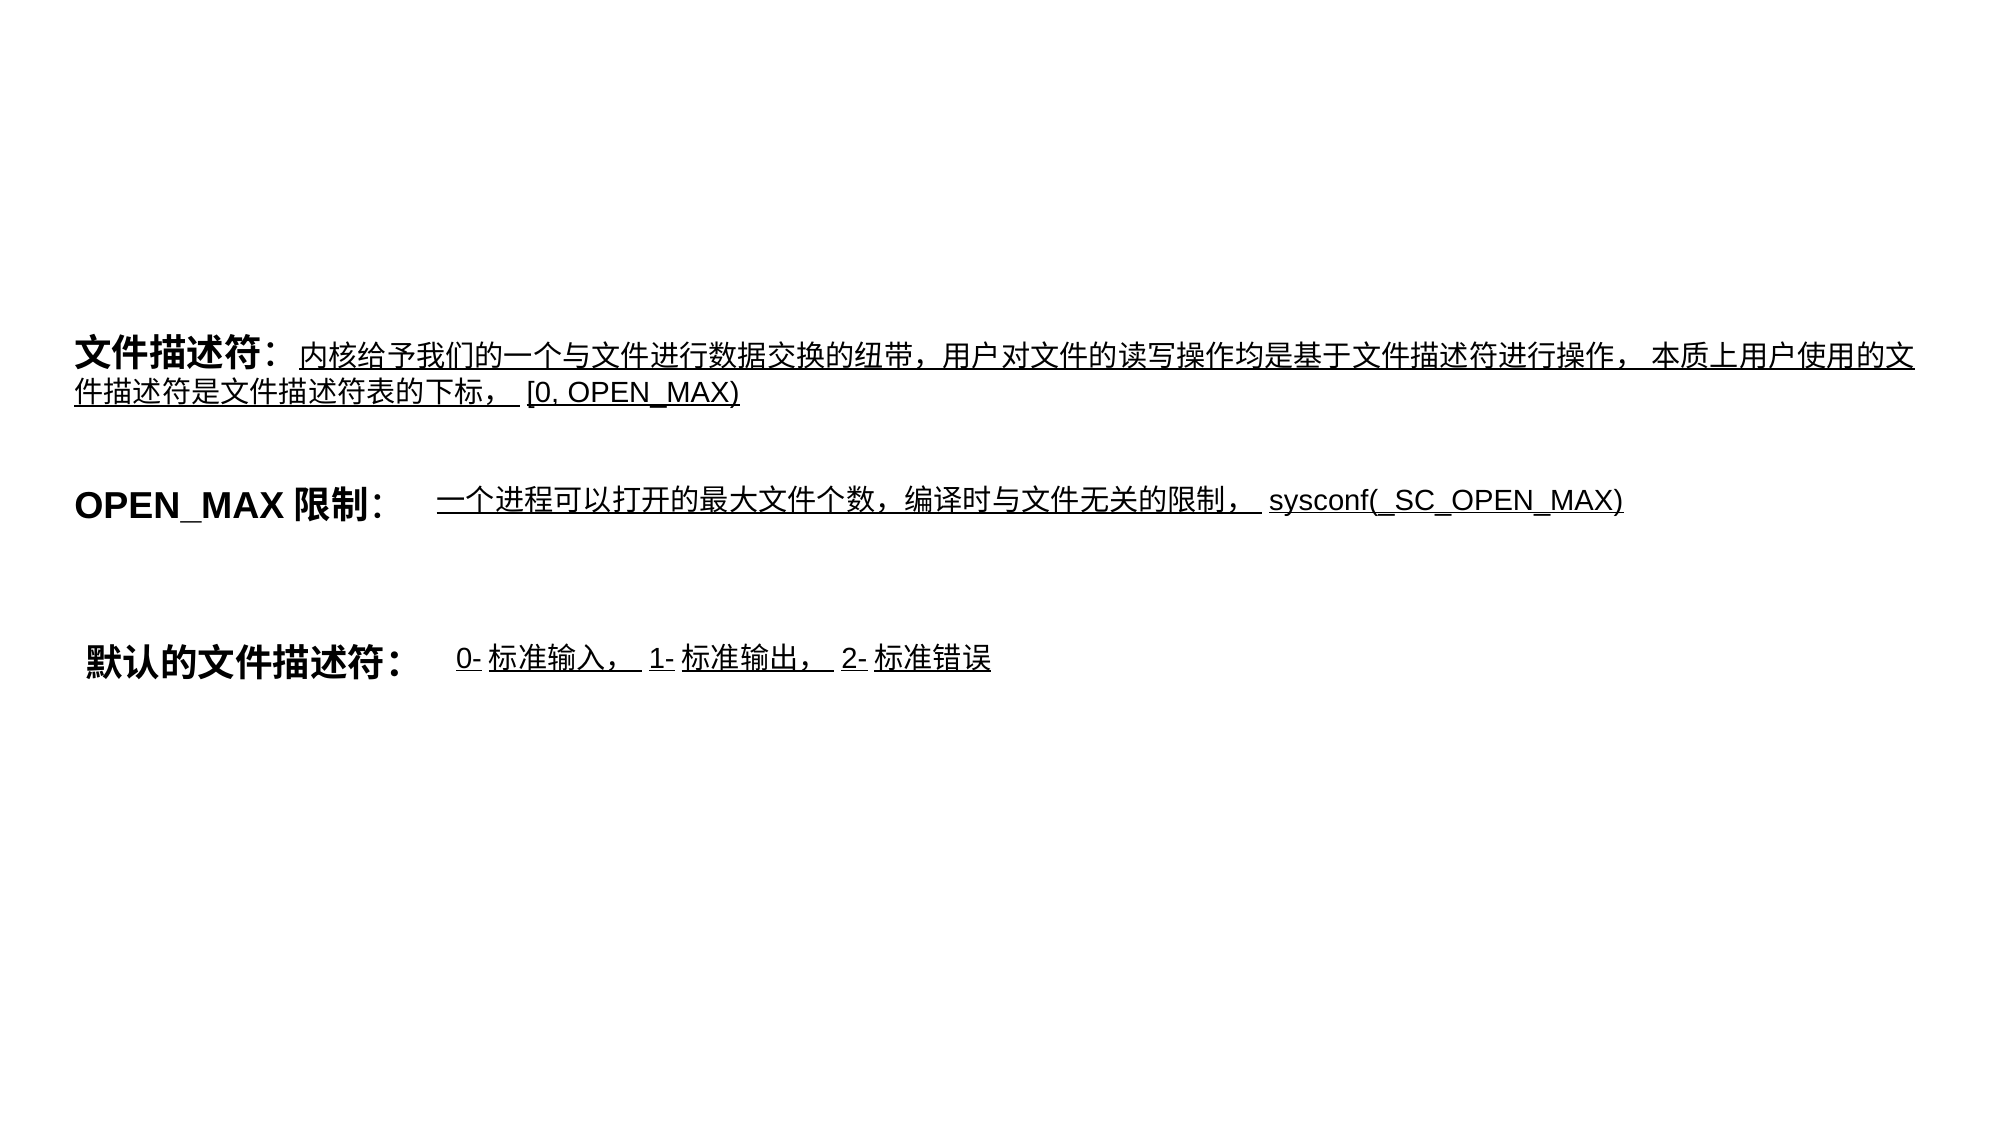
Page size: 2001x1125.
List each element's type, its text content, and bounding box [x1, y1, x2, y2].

text_box 0-标准输入， 1-标准输出， 2-标准错误 [441, 631, 1810, 682]
text_box 默认的文件描述符： [70, 631, 1952, 692]
text_box 文件描述符：内核给予我们的一个与文件进行数据交换的纽带，用户对文件的读写操作均是基于文件描述符进行操作， 本质上用户使用的文件描述符是文件描述符表的下标， [0, OPEN_MAX) [59, 321, 1941, 416]
text_box OPEN_MAX限制： [59, 473, 1941, 534]
text_box 一个进程可以打开的最大文件个数，编译时与文件无关的限制， sysconf(_SC_OPEN_MAX) [421, 473, 1791, 524]
